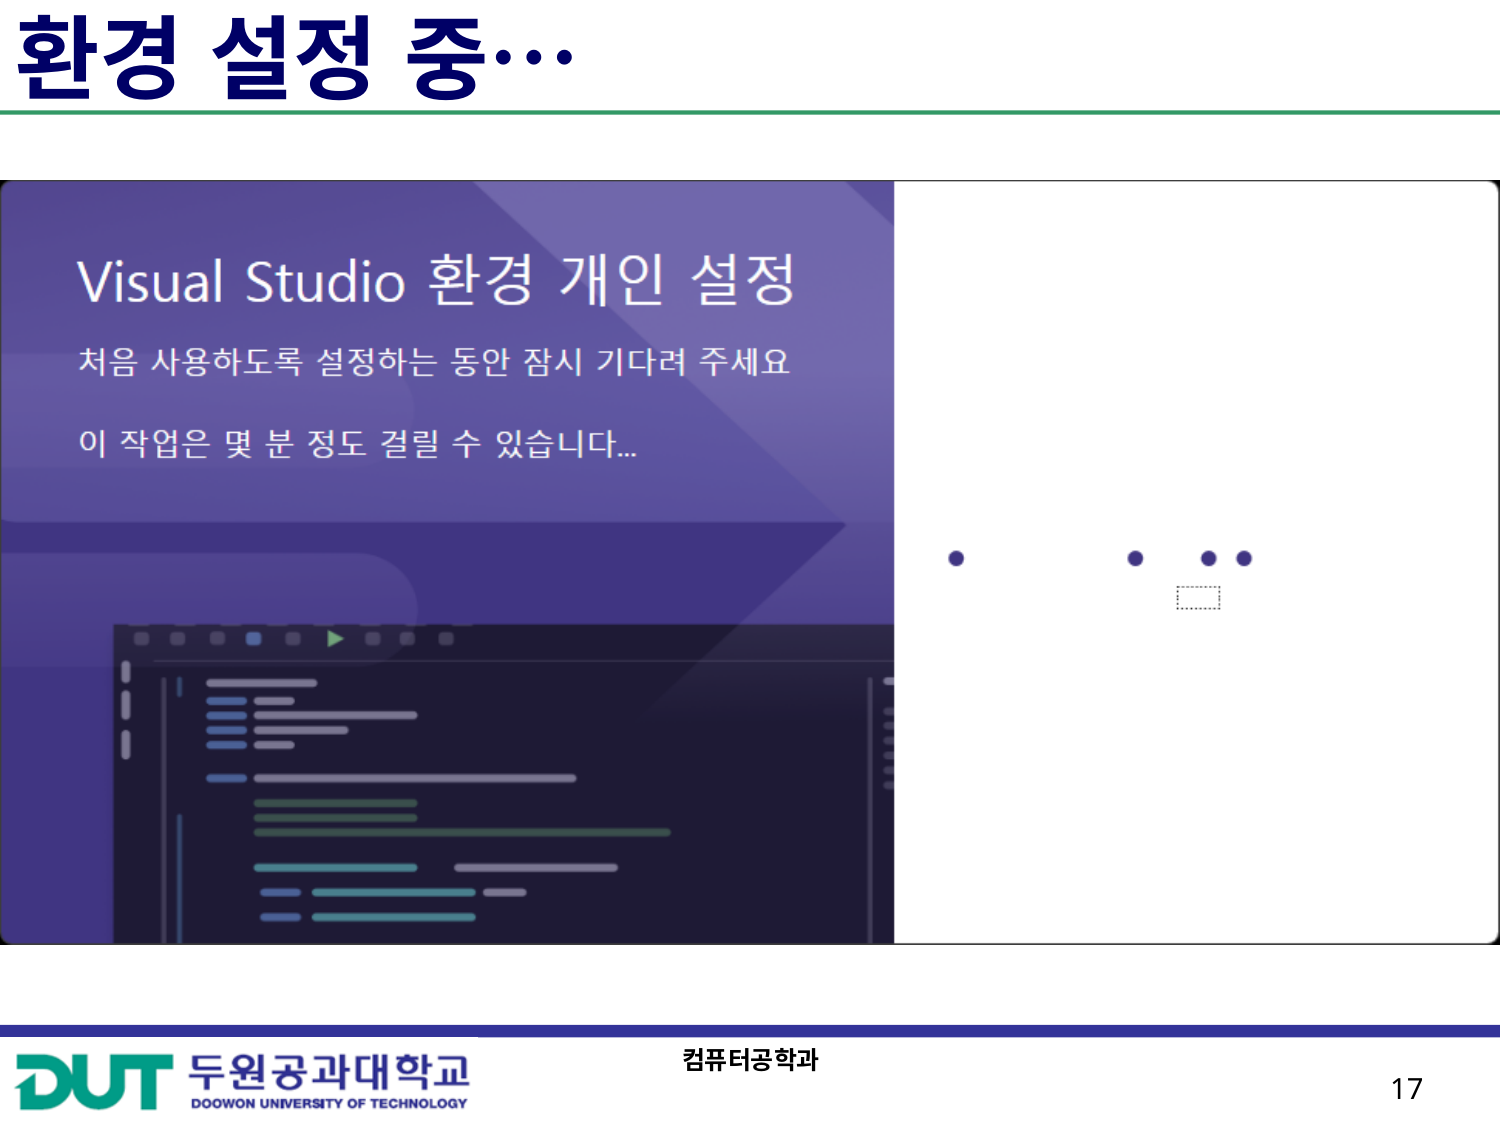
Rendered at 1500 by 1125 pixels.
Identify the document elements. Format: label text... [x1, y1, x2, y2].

title 환경 설정 중… [0, 0, 1500, 113]
picture [0, 179, 1500, 946]
picture [0, 1037, 478, 1125]
